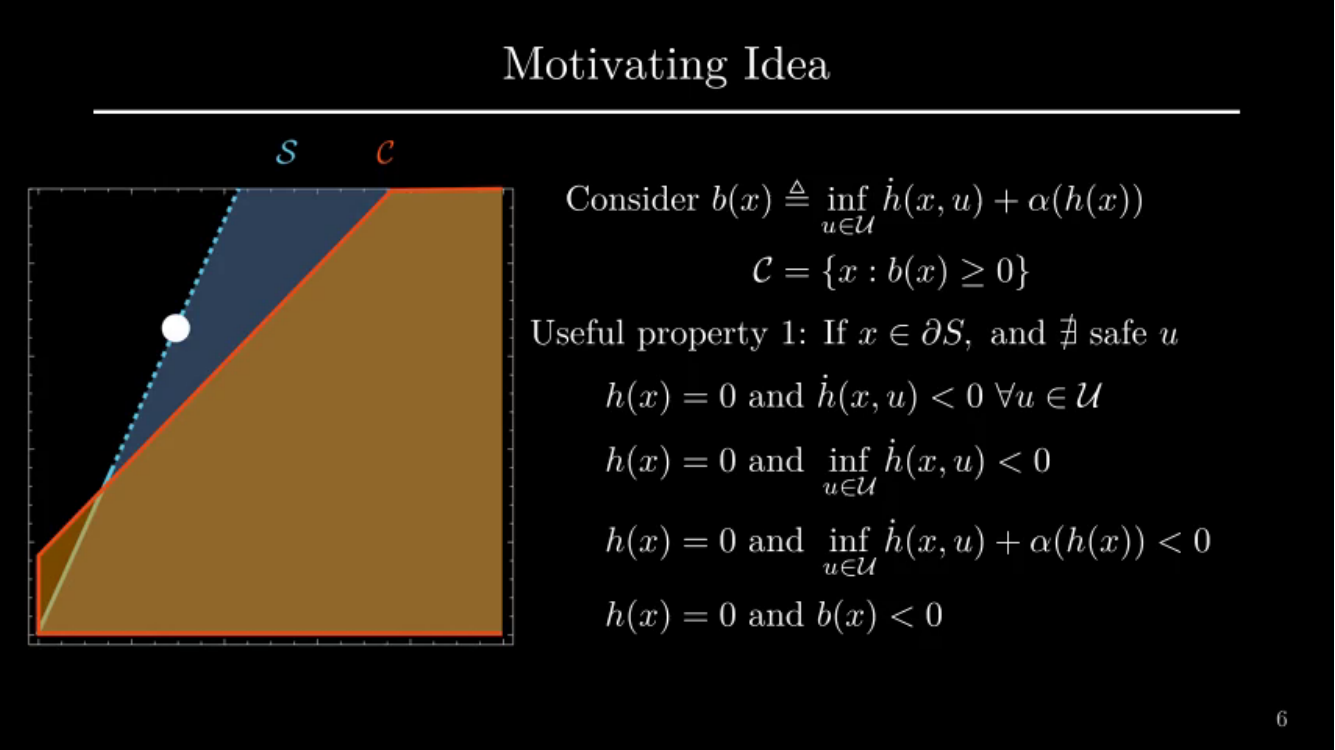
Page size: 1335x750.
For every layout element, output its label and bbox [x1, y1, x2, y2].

text_box [0, 0, 1335, 750]
